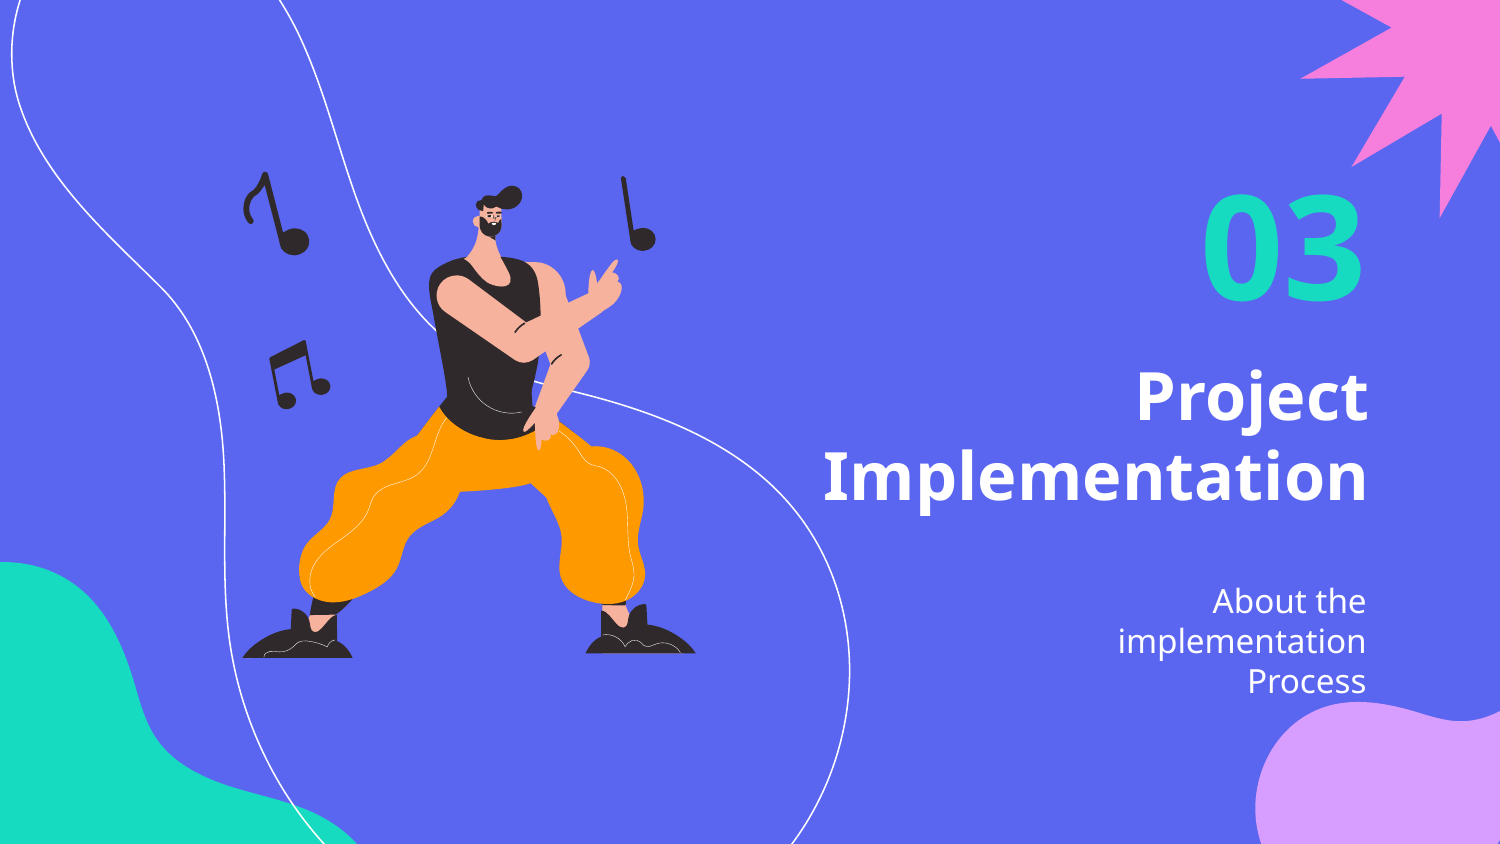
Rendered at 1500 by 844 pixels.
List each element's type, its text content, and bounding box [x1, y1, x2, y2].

title Project Implementation [702, 325, 1385, 543]
subtitle About the implementation Process [994, 565, 1382, 688]
title 03 [1147, 180, 1382, 303]
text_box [242, 171, 697, 659]
